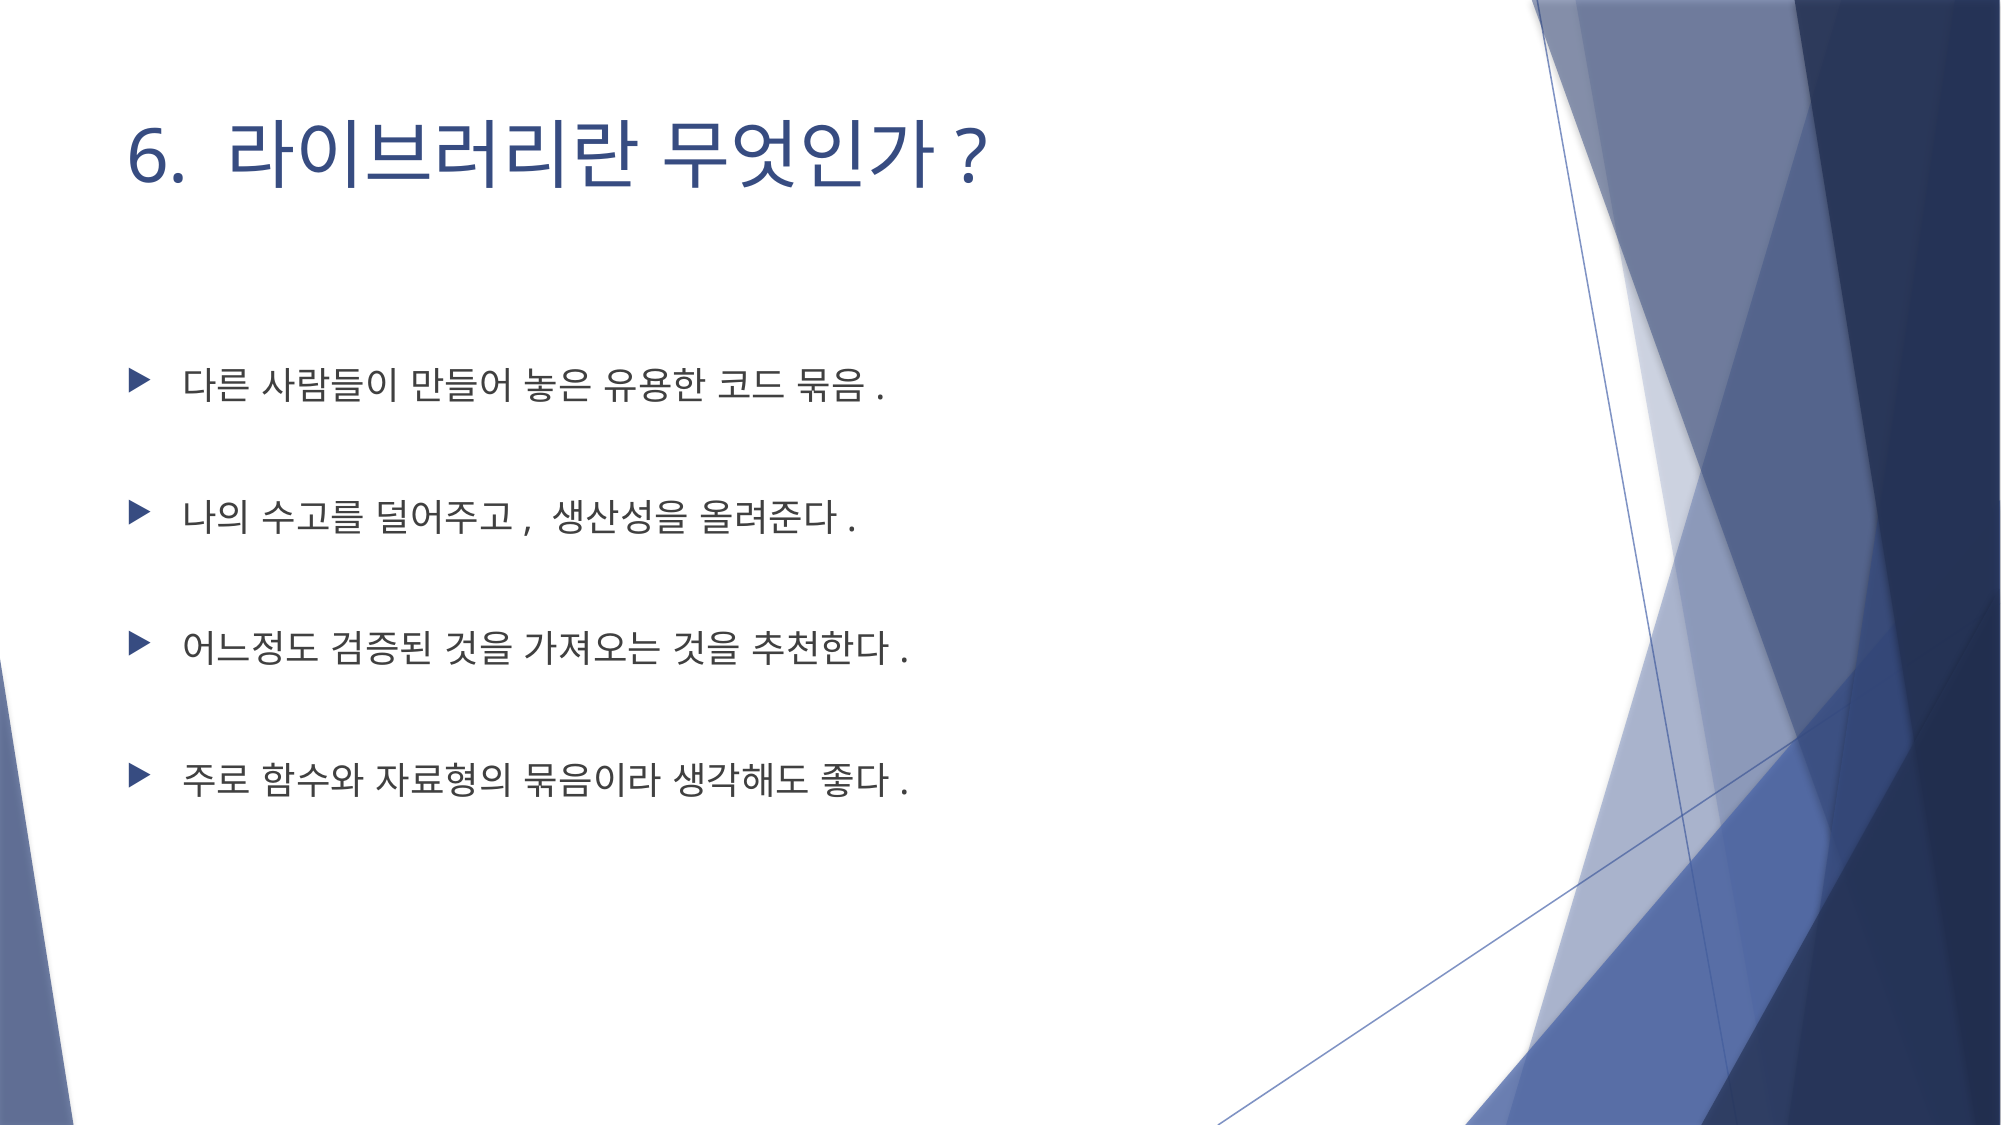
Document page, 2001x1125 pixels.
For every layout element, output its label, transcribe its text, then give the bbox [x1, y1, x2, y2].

list 다른 사람들이 만들어 놓은 유용한 코드 묶음. 나의 수고를 덜어주고, 생산성을 올려준다. 어느정도 검증된 것을 가져오는 것을 추천한다. 주로 함수와 자료형의 묶음이라 생각해도 좋다. [111, 354, 1522, 992]
title 6. 라이브러리란 무엇인가? [111, 99, 1522, 317]
